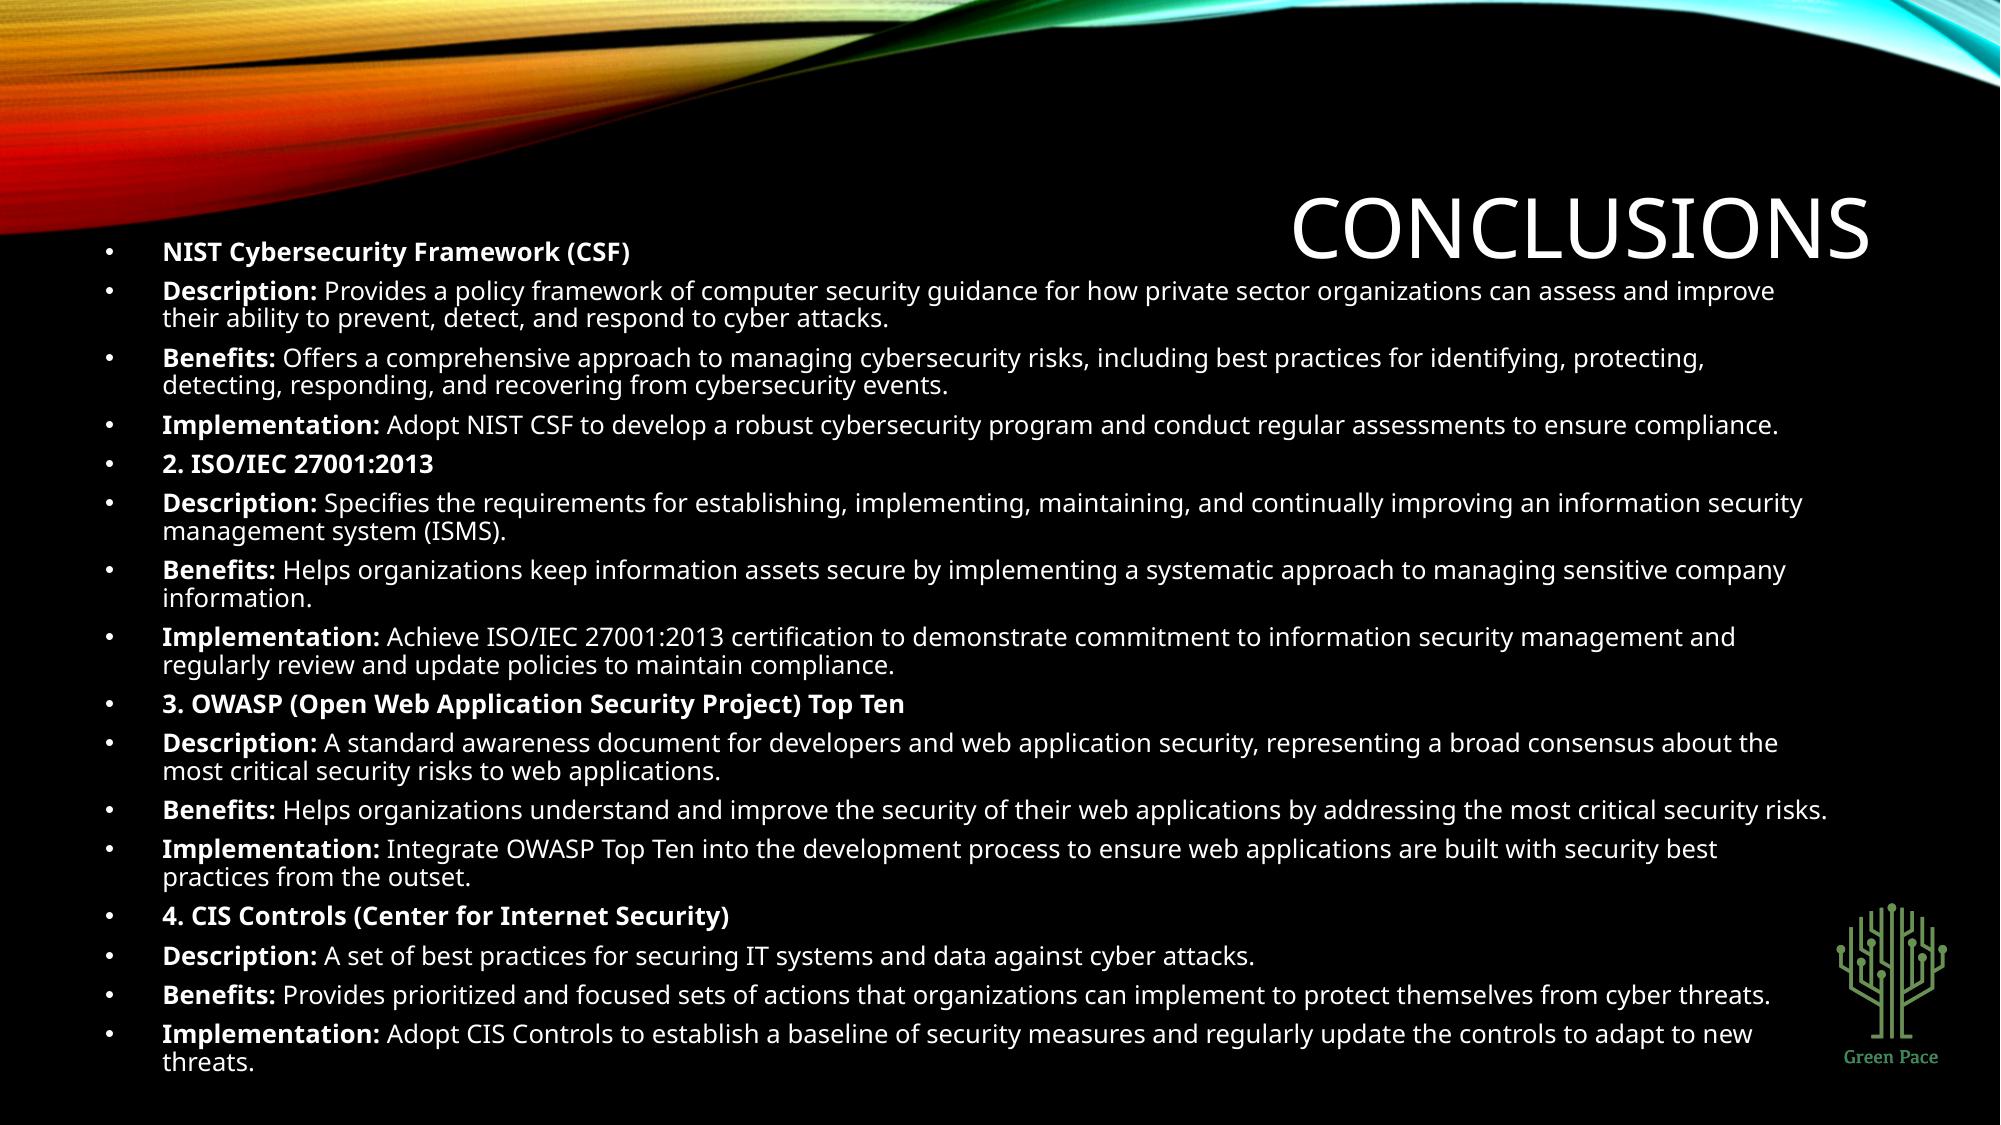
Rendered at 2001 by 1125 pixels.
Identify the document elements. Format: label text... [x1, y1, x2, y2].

title CONCLUSIONS [474, 125, 1888, 338]
picture [0, 0, 2000, 237]
picture [1817, 892, 1964, 1082]
list NIST Cybersecurity Framework (CSF) Description: Provides a policy framework of computer security guidance for how private sector organizations can assess and improve their ability to prevent, detect, and respond to cyber attacks. Benefits: Offers a comprehensive approach to managing cybersecurity risks, including best practices for identifying, protecting, detecting, responding, and recovering from cybersecurity events. Implementation: Adopt NIST CSF to develop a robust cybersecurity program and conduct regular assessments to ensure compliance. 2. ISO/IEC 27001:2013 Description: Specifies the requirements for establishing, implementing, maintaining, and continually improving an information security management system (ISMS). Benefits: Helps organizations keep information assets secure by implementing a systematic approach to managing sensitive company information. Implementation: Achieve ISO/IEC 27001:2013 certification to demonstrate commitment to information security management and regularly review and update policies to maintain compliance. 3. OWASP (Open Web Application Security Project) Top Ten Description: A standard awareness document for developers and web application security, representing a broad consensus about the most critical security risks to web applications. Benefits: Helps organizations understand and improve the security of their web applications by addressing the most critical security risks. Implementation: Integrate OWASP Top Ten into the development process to ensure web applications are built with security best practices from the outset. 4. CIS Controls (Center for Internet Security) Description: A set of best practices for securing IT systems and data against cyber attacks. Benefits: Provides prioritized and focused sets of actions that organizations can implement to protect themselves from cyber threats. Implementation: Adopt CIS Controls to establish a baseline of security measures and regularly update the controls to adapt to new threats. [70, 231, 1846, 1111]
